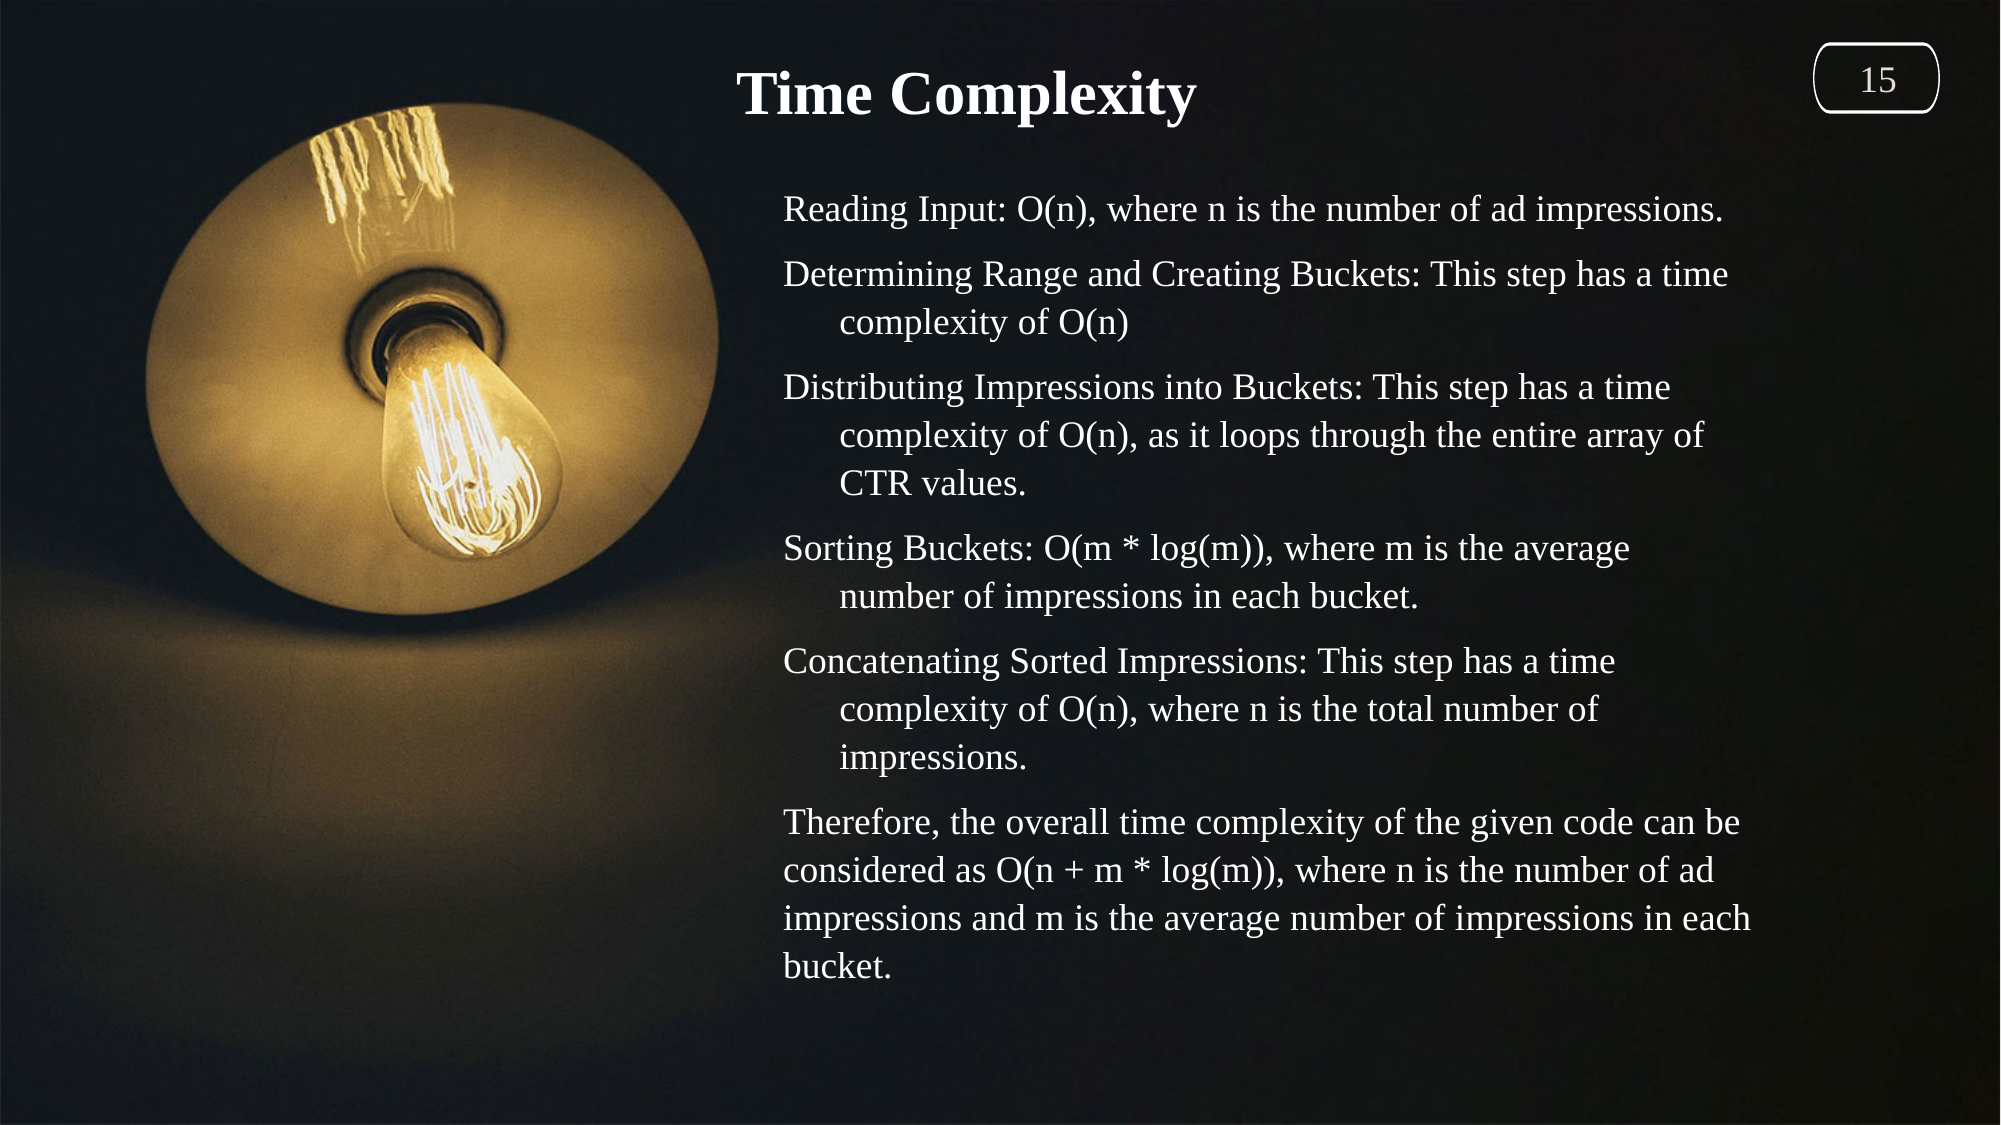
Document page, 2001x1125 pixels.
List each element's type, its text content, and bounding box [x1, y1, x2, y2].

text_box Reading Input: O(n), where n is the number of ad impressions. Determining Range and Creating Buckets: This step has a time complexity of O(n) Distributing Impressions into Buckets: This step has a time complexity of O(n), as it loops through the entire array of CTR values. Sorting Buckets: O(m * log(m)), where m is the average number of impressions in each bucket. Concatenating Sorted Impressions: This step has a time complexity of O(n), where n is the total number of impressions. Therefore, the overall time complexity of the given code can be considered as O(n + m * log(m)), where n is the number of ad impressions and m is the average number of impressions in each bucket. [768, 173, 1769, 994]
text_box 15 [1813, 42, 1940, 114]
text_box Time Complexity [721, 45, 1415, 135]
picture [0, 0, 2001, 1125]
